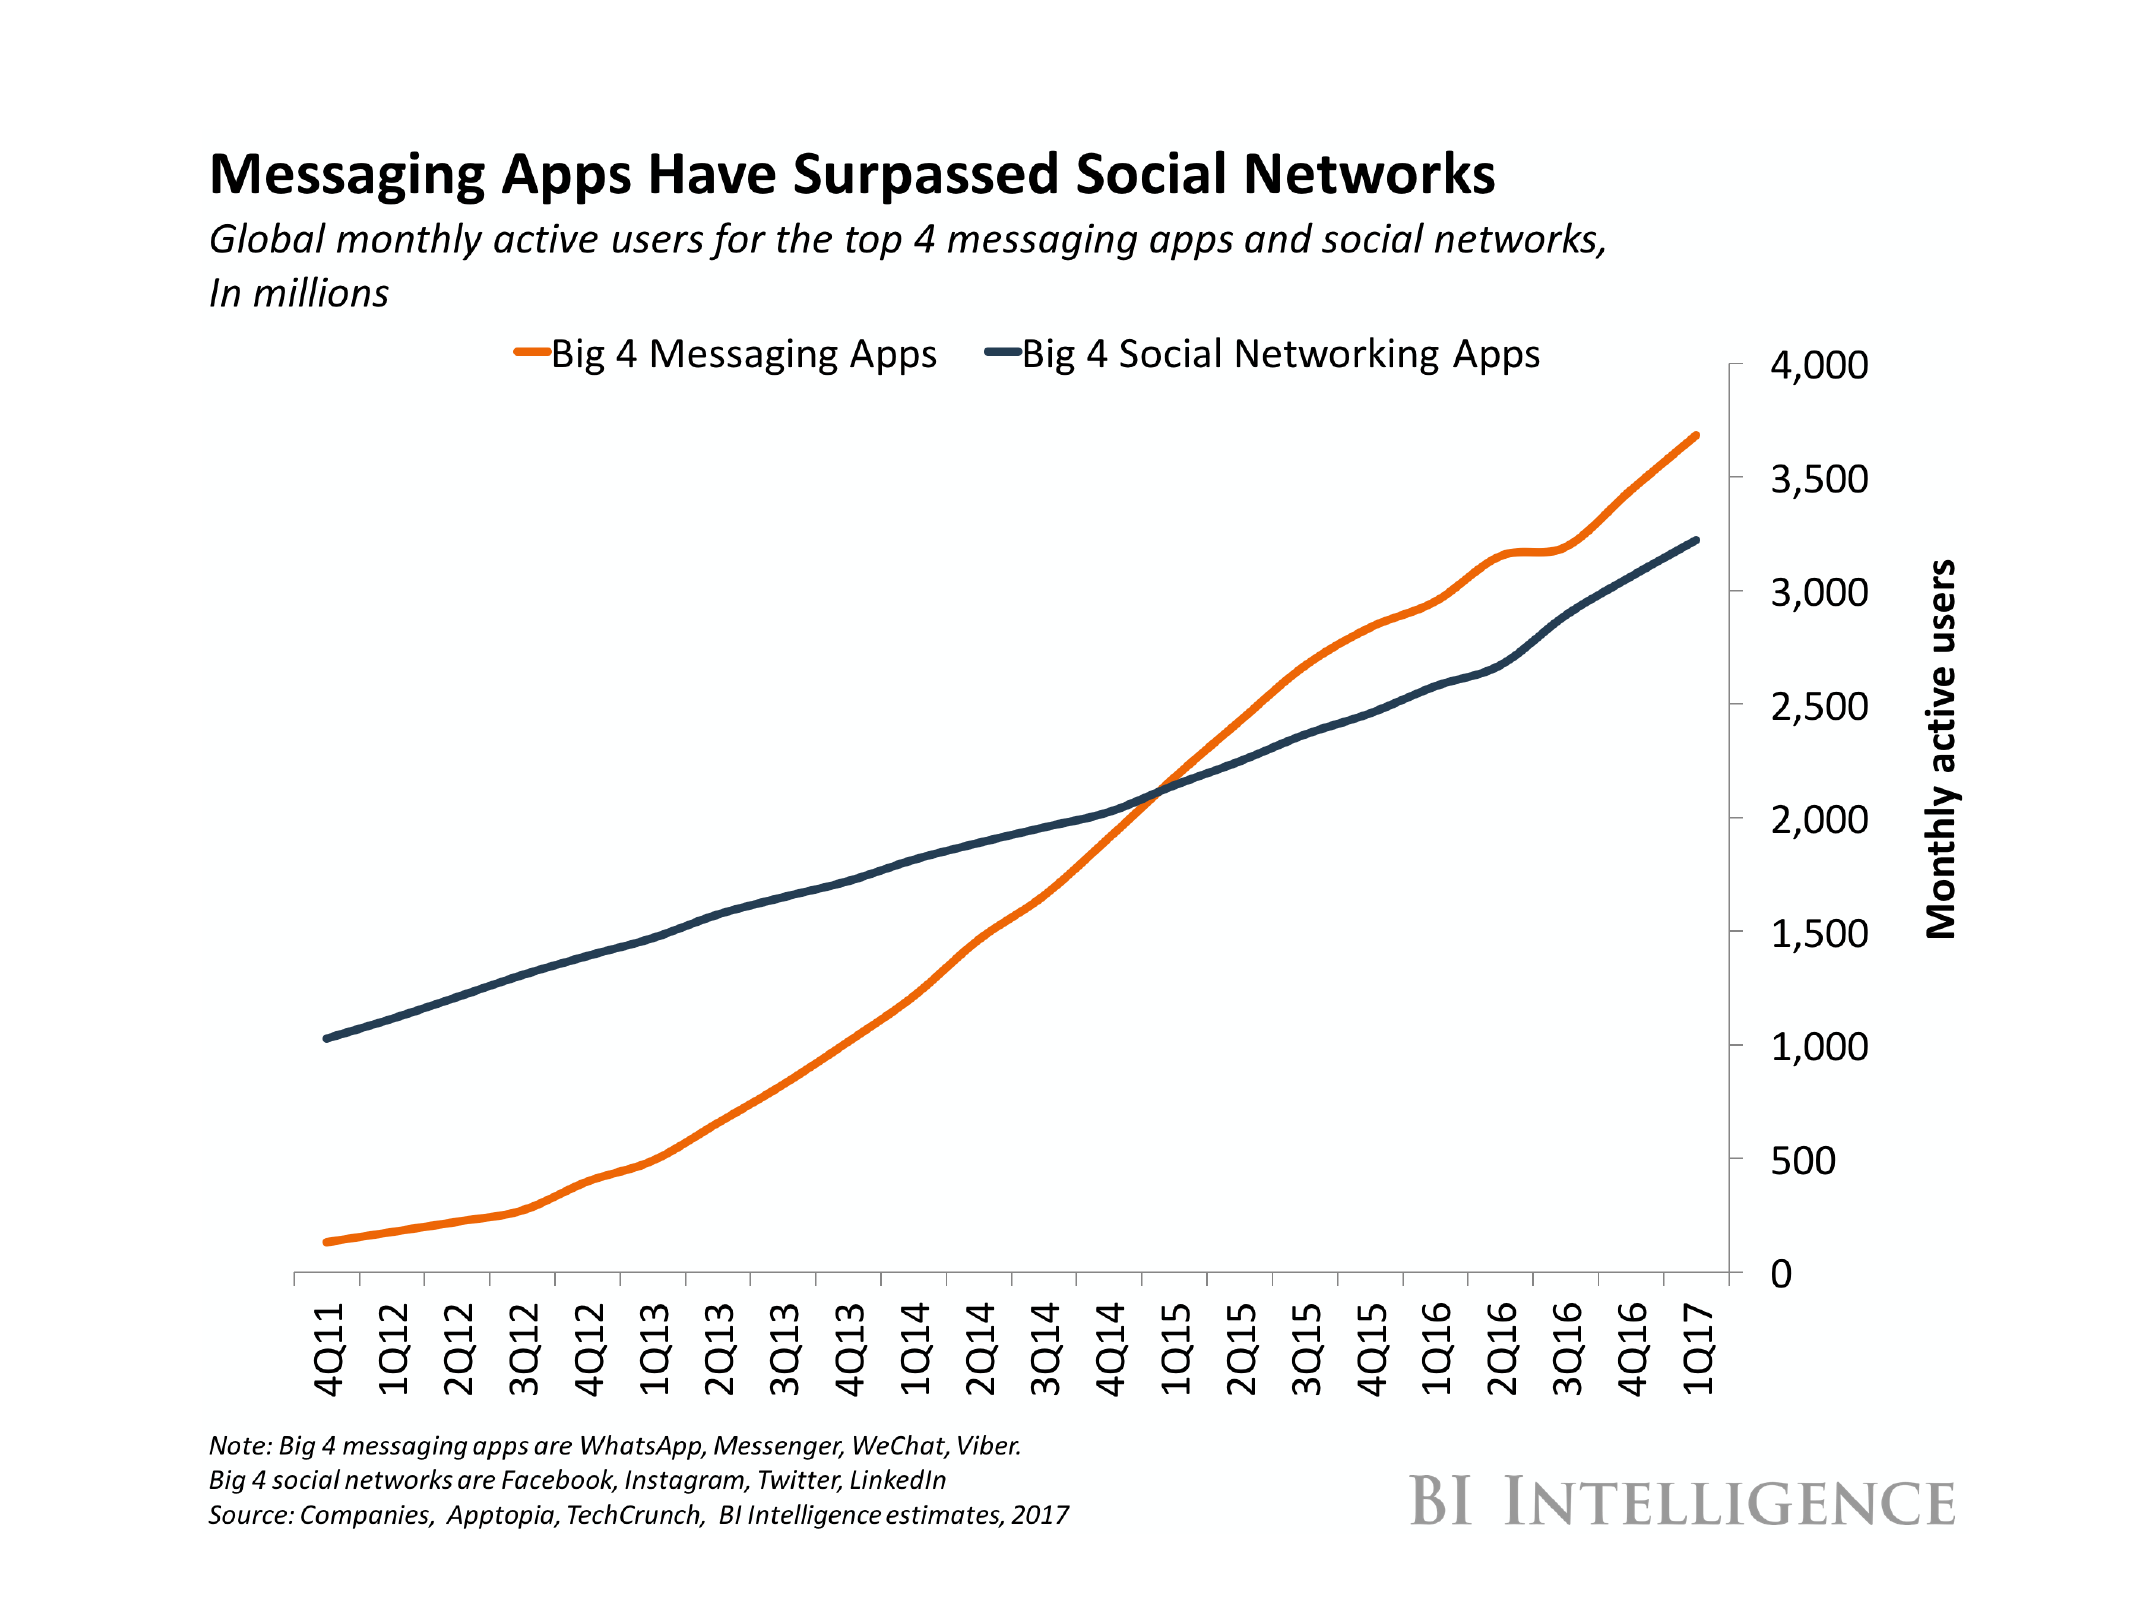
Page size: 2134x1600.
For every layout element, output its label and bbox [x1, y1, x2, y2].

picture [202, 128, 1970, 1535]
